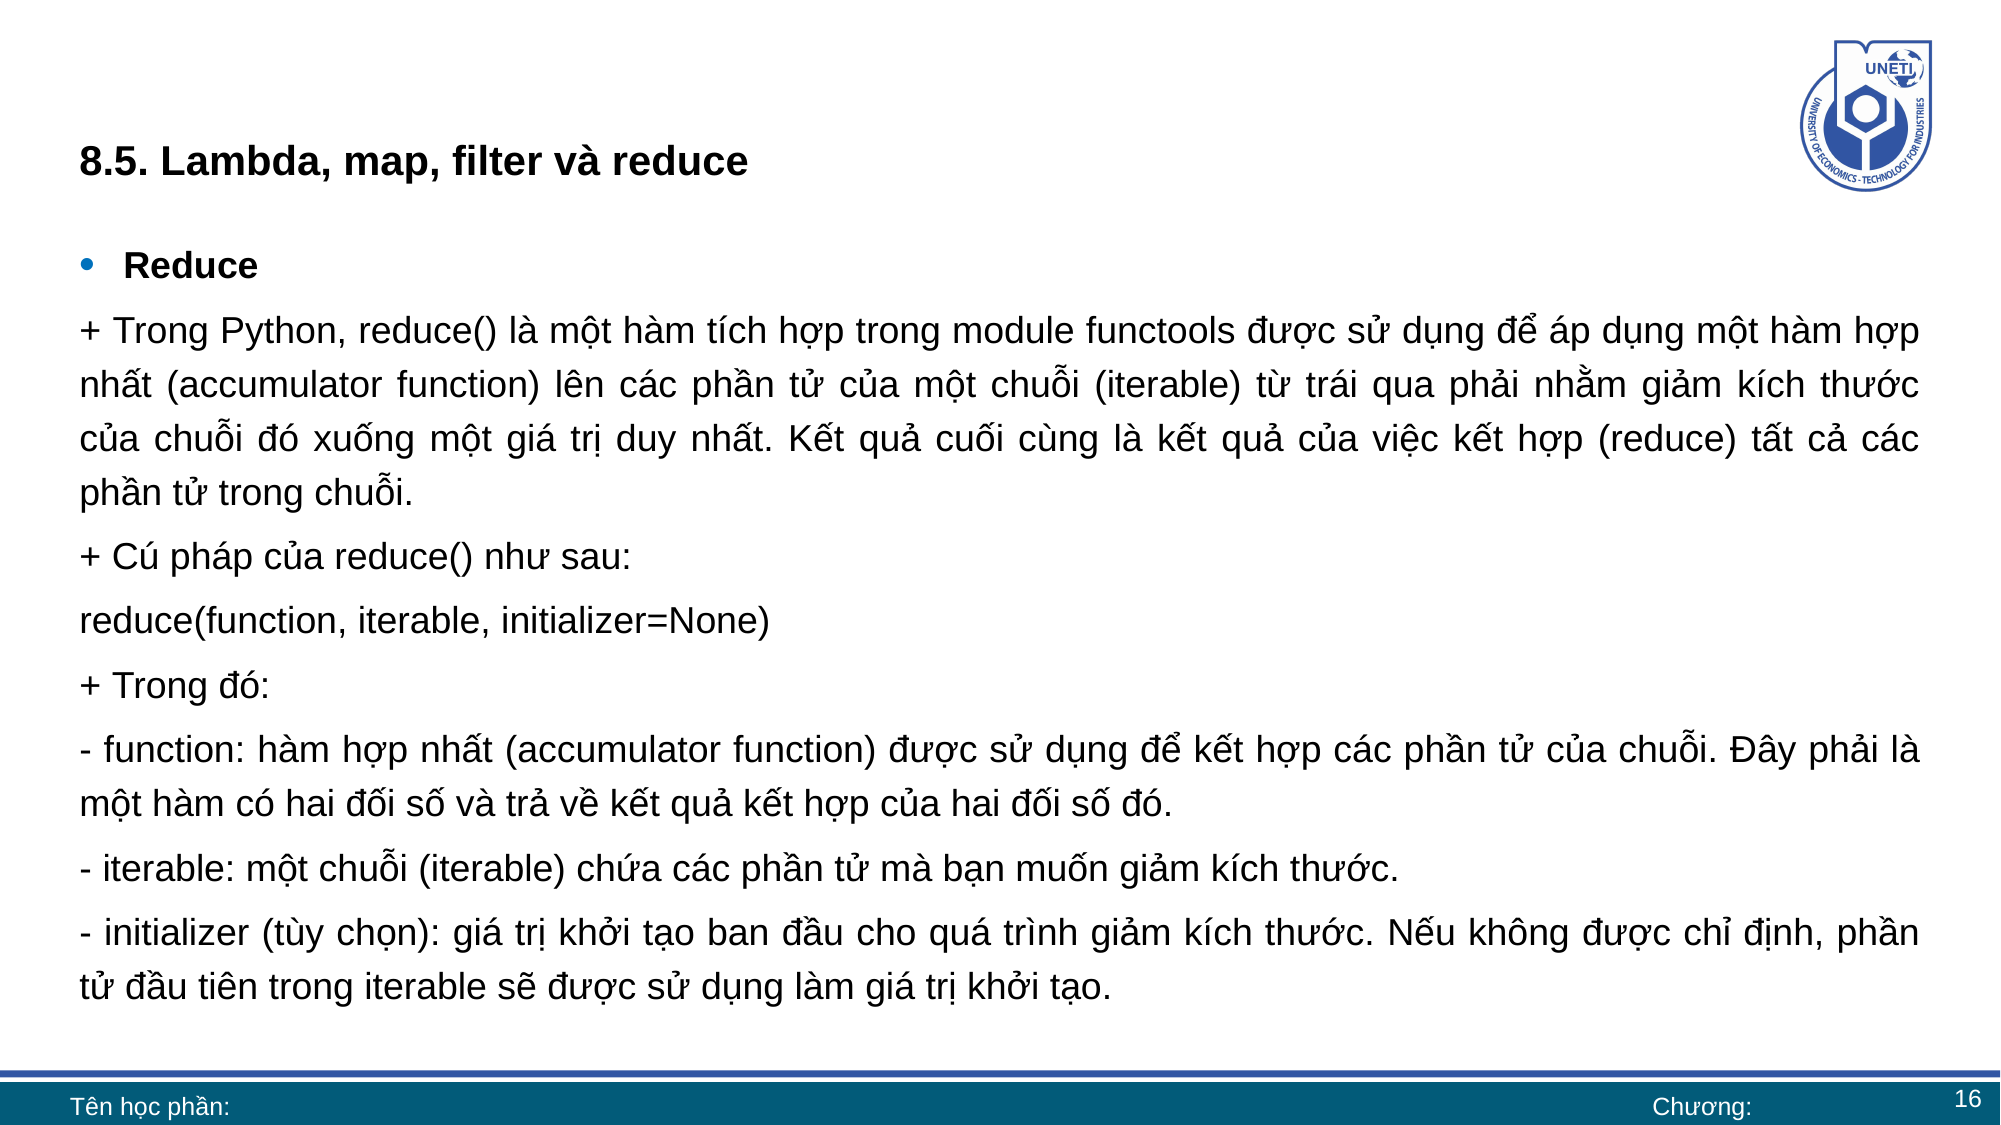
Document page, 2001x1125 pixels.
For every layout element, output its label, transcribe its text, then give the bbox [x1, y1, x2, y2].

picture [1798, 37, 1936, 116]
text_box Tên học phần: [55, 1082, 1591, 1125]
title 8.5. Lambda, map, filter và reduce [64, 116, 1936, 224]
list Reduce + Trong Python, reduce() là một hàm tích hợp trong module functools được sử dụng để áp dụng một hàm hợp nhất (accumulator function) lên các phần tử của một chuỗi (iterable) từ trái qua phải nhằm giảm kích thước của chuỗi đó xuống một giá trị duy nhất. Kết quả cuối cùng là kết quả của việc kết hợp (reduce) tất cả các phần tử trong chuỗi. + Cú pháp của reduce() như sau: reduce(function, iterable, initializer=None) + Trong đó: - function: hàm hợp nhất (accumulator function) được sử dụng để kết hợp các phần tử của chuỗi. Đây phải là một hàm có hai đối số và trả về kết quả kết hợp của hai đối số đó. - iterable: một chuỗi (iterable) chứa các phần tử mà bạn muốn giảm kích thước. - initializer (tùy chọn): giá trị khởi tạo ban đầu cho quá trình giảm kích thước. Nếu không được chỉ định, phần tử đầu tiên trong iterable sẽ được sử dụng làm giá trị khởi tạo. [64, 224, 1936, 1082]
text_box Chương: [1591, 1082, 1815, 1125]
slide_number 16 [1547, 1071, 1998, 1124]
